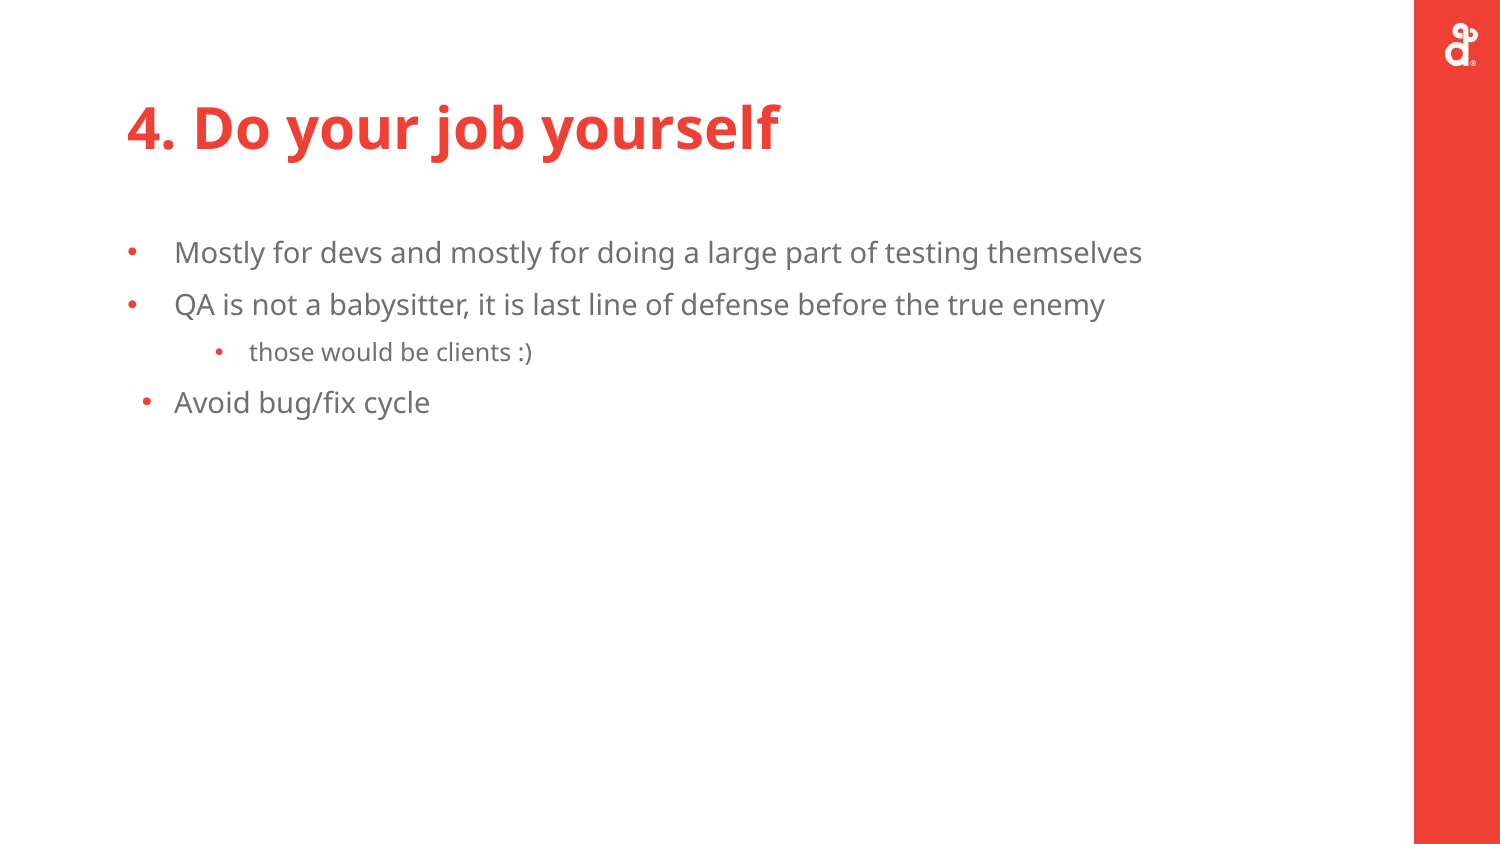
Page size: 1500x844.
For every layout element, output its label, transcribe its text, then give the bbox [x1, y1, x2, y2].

list Mostly for devs and mostly for doing a large part of testing themselves QA is not a babysitter, it is last line of defense before the true enemy those would be clients :) Avoid bug/fix cycle [112, 209, 1258, 788]
title 4. Do your job yourself [112, 67, 1315, 186]
picture [0, 0, 1500, 844]
